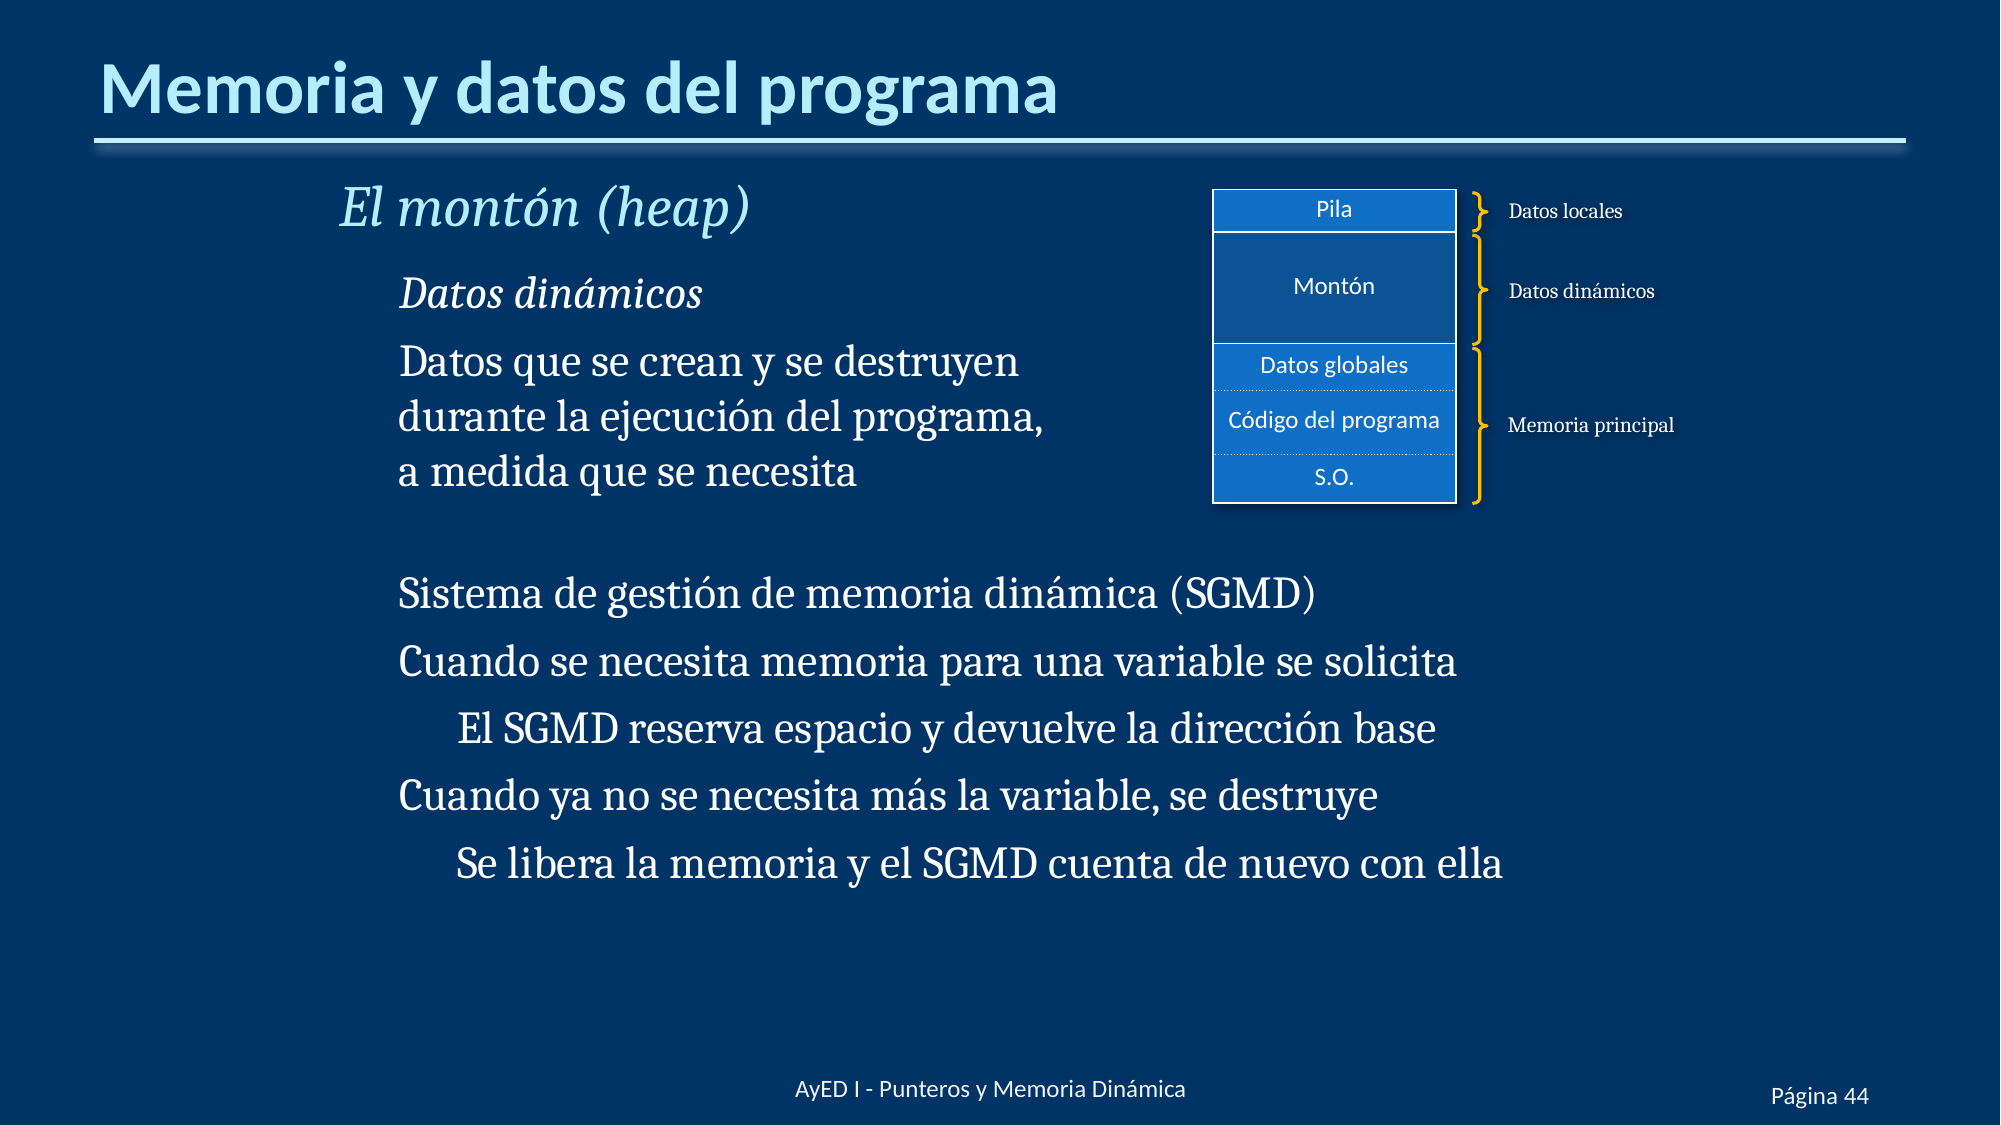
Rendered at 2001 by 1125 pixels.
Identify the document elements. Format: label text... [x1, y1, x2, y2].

table_cell S.O. [1214, 454, 1455, 502]
footer AyED I - Punteros y Memoria Dinámica [795, 1042, 1514, 1103]
table_header Pila [1214, 190, 1455, 231]
table_cell Código del programa [1214, 390, 1455, 454]
title Memoria y datos del programa [99, 46, 1900, 129]
slide_number Página 44 [1672, 1049, 1870, 1110]
list El montón (heap) Datos dinámicos Datos que se crean y se destruyen durante la ejecución del programa, a medida que se necesita Sistema de gestión de memoria dinámica (SGMD) Cuando se necesita memoria para una variable se solicita El SGMD reserva espacio y devuelve la dirección base Cuando ya no se necesita más la variable, se destruye Se libera la memoria y el SGMD cuenta de nuevo con ella [324, 160, 1675, 1000]
table_cell Datos globales [1214, 344, 1455, 390]
table_cell Montón [1214, 233, 1455, 343]
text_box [1472, 188, 1695, 504]
